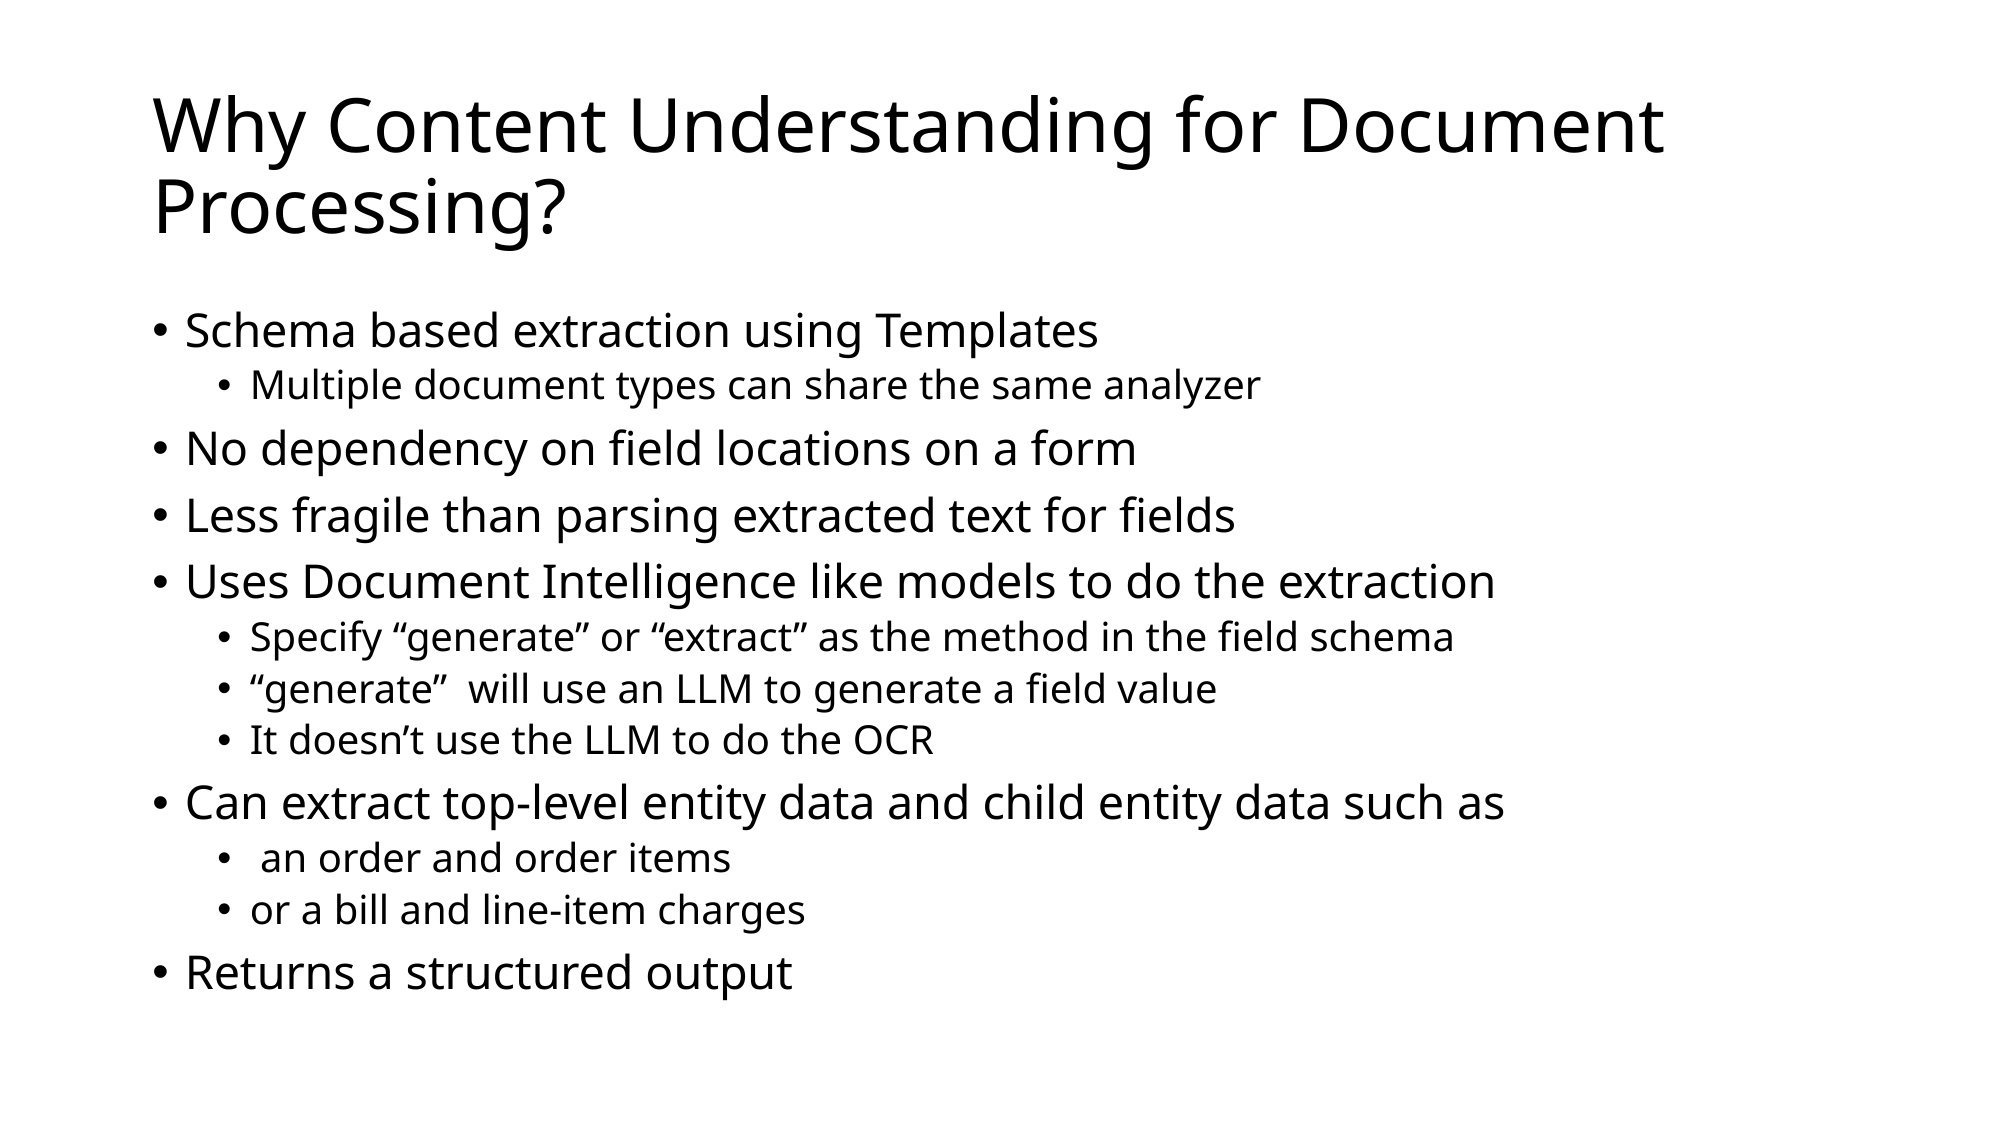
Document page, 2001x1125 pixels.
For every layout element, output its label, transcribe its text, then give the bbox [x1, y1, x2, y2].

title Why Content Understanding for Document Processing? [137, 59, 1863, 278]
list Schema based extraction using Templates Multiple document types can share the same analyzer No dependency on field locations on a form Less fragile than parsing extracted text for fields Uses Document Intelligence like models to do the extraction Specify “generate” or “extract” as the method in the field schema “generate” will use an LLM to generate a field value It doesn’t use the LLM to do the OCR Can extract top-level entity data and child entity data such as an order and order items or a bill and line-item charges Returns a structured output [137, 299, 1931, 1014]
